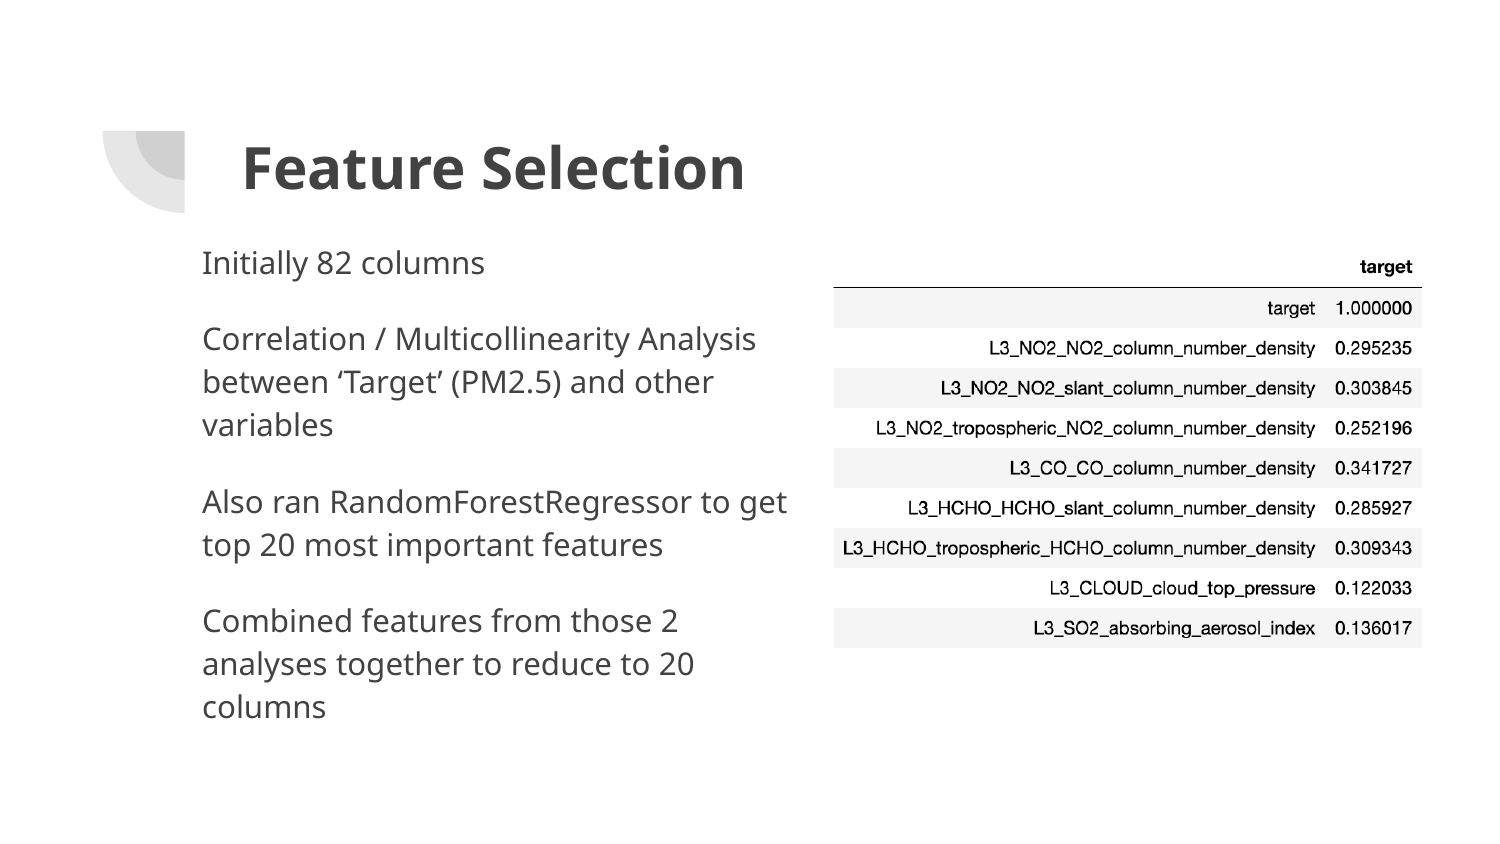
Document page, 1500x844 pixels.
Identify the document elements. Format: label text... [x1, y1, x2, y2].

list Initially 82 columns Correlation / Multicollinearity Analysis between ‘Target’ (PM2.5) and other variables Also ran RandomForestRegressor to get top 20 most important features Combined features from those 2 analyses together to reduce to 20 columns [187, 222, 828, 794]
picture [827, 233, 1430, 652]
title Feature Selection [226, 115, 828, 222]
